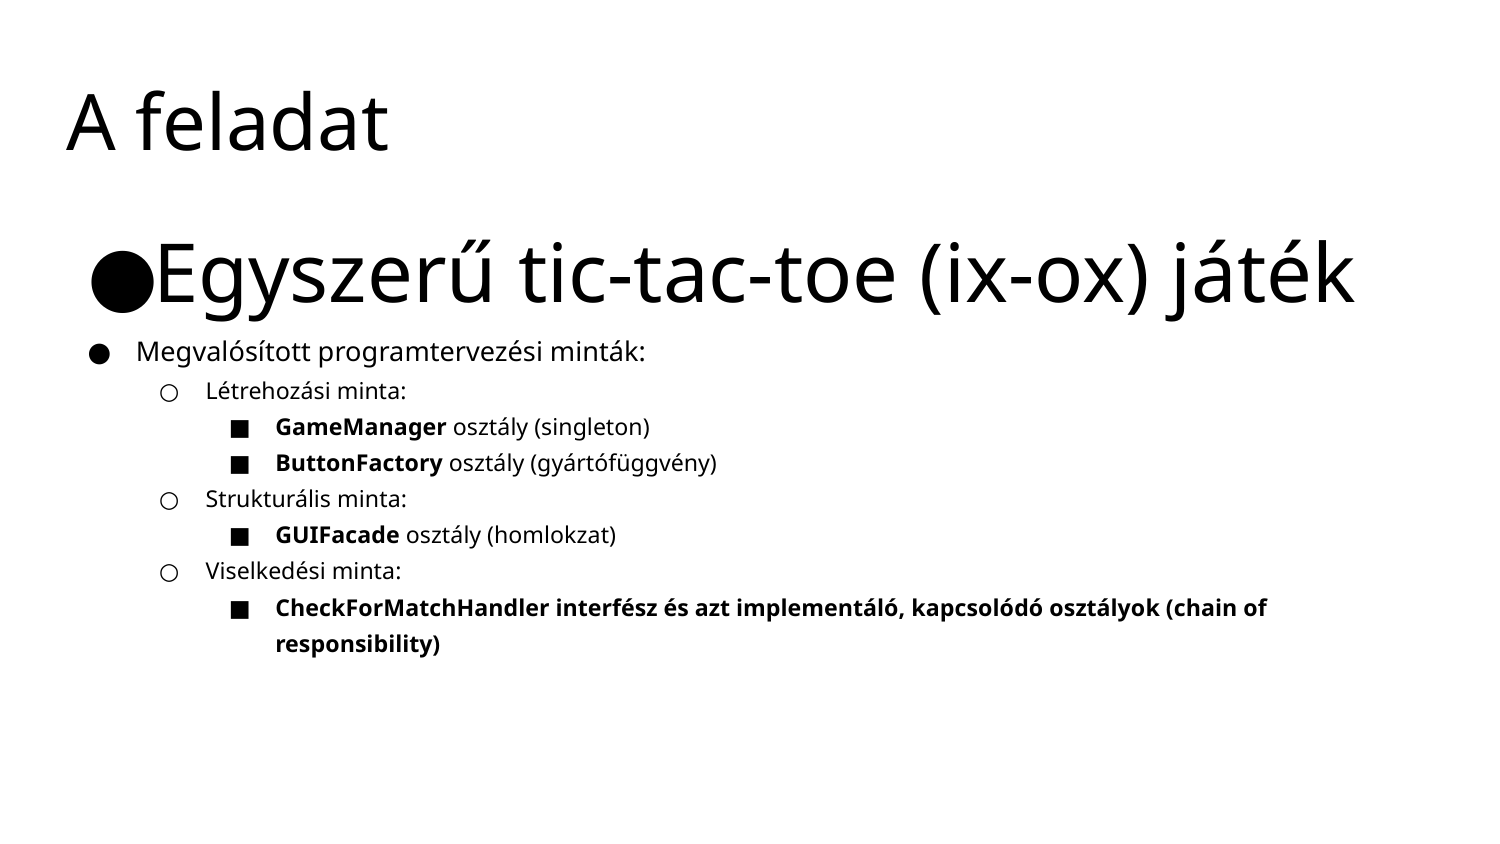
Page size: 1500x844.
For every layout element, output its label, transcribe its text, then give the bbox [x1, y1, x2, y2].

title A feladat [51, 51, 1449, 189]
list Egyszerű tic-tac-toe (ix-ox) játék Megvalósított programtervezési minták: Létrehozási minta: GameManager osztály (singleton) ButtonFactory osztály (gyártófüggvény) Strukturális minta: GUIFacade osztály (homlokzat) Viselkedési minta: CheckForMatchHandler interfész és azt implementáló, kapcsolódó osztályok (chain of responsibility) [51, 200, 1423, 752]
